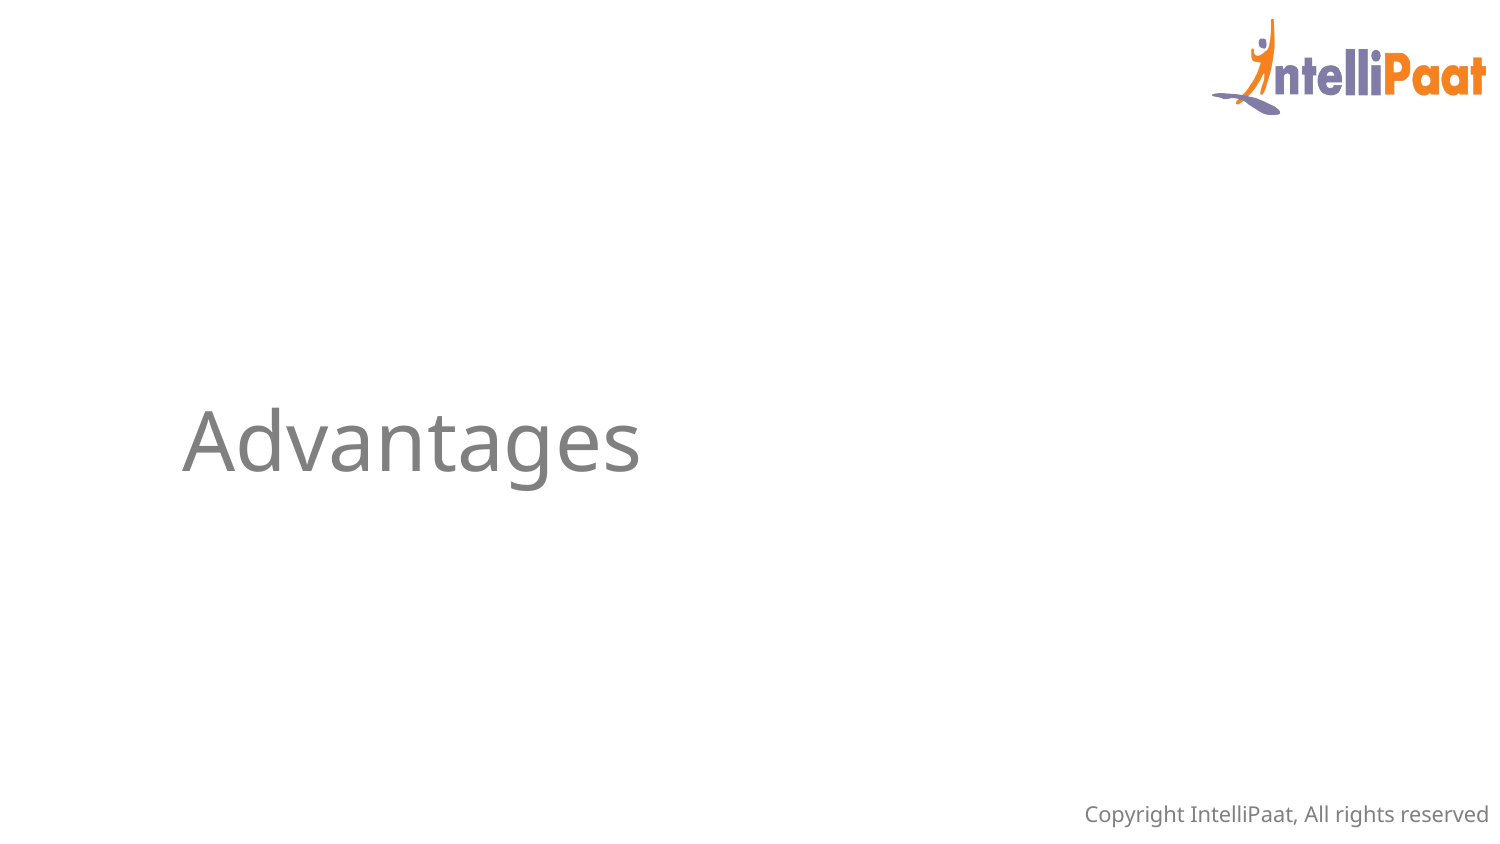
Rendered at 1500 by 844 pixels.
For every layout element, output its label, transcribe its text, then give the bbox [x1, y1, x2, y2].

list Advantages [78, 397, 762, 493]
picture [1212, 19, 1486, 115]
